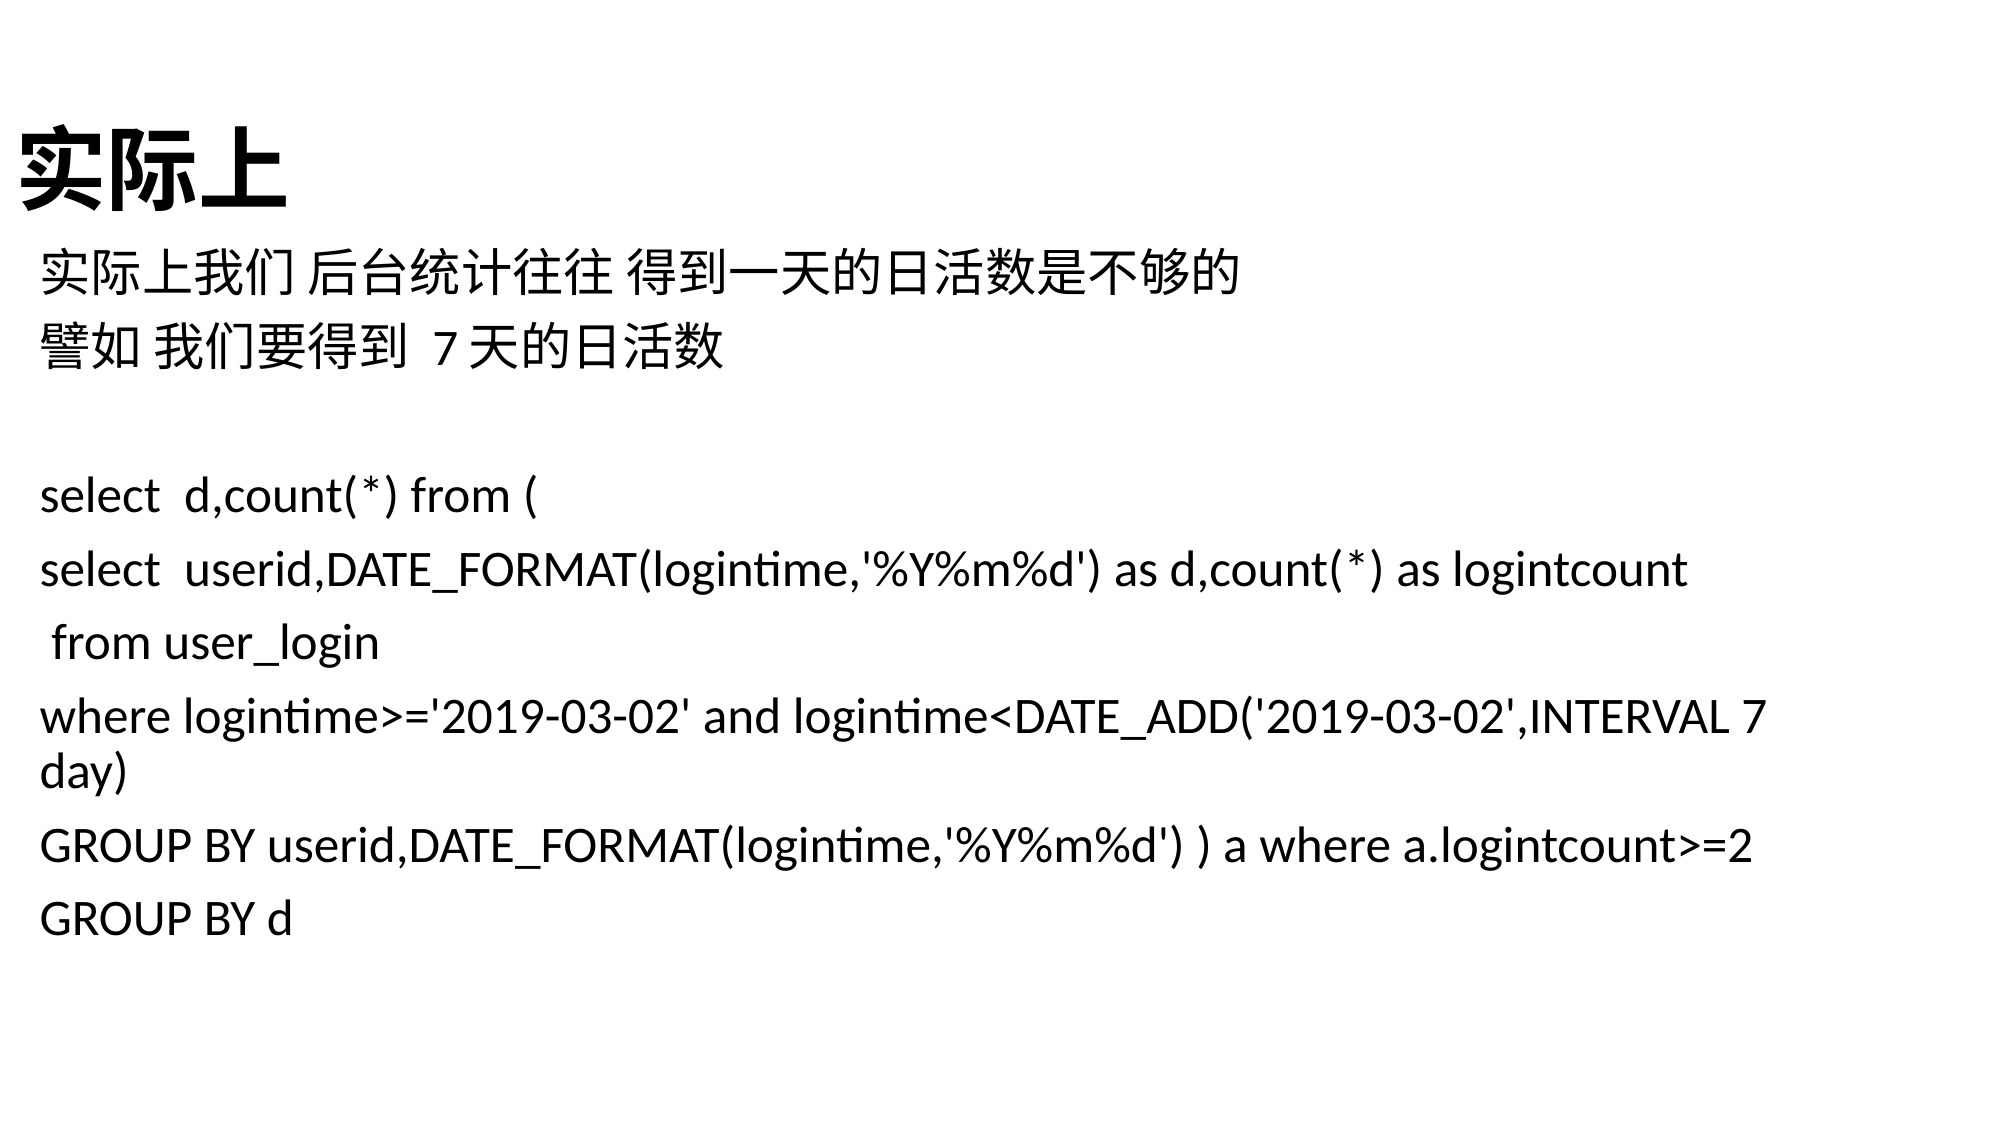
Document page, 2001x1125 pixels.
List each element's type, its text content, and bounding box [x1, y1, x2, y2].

list 实际上我们 后台统计往往 得到一天的日活数是不够的 譬如 我们要得到 7天的日活数 select d,count(*) from ( select userid,DATE_FORMAT(logintime,'%Y%m%d') as d,count(*) as logintcount from user_login where logintime>='2019-03-02' and logintime<DATE_ADD('2019-03-02',INTERVAL 7 day) GROUP BY userid,DATE_FORMAT(logintime,'%Y%m%d') ) a where a.logintcount>=2 GROUP BY d [24, 240, 1855, 1036]
title 实际上 [0, 59, 2000, 289]
